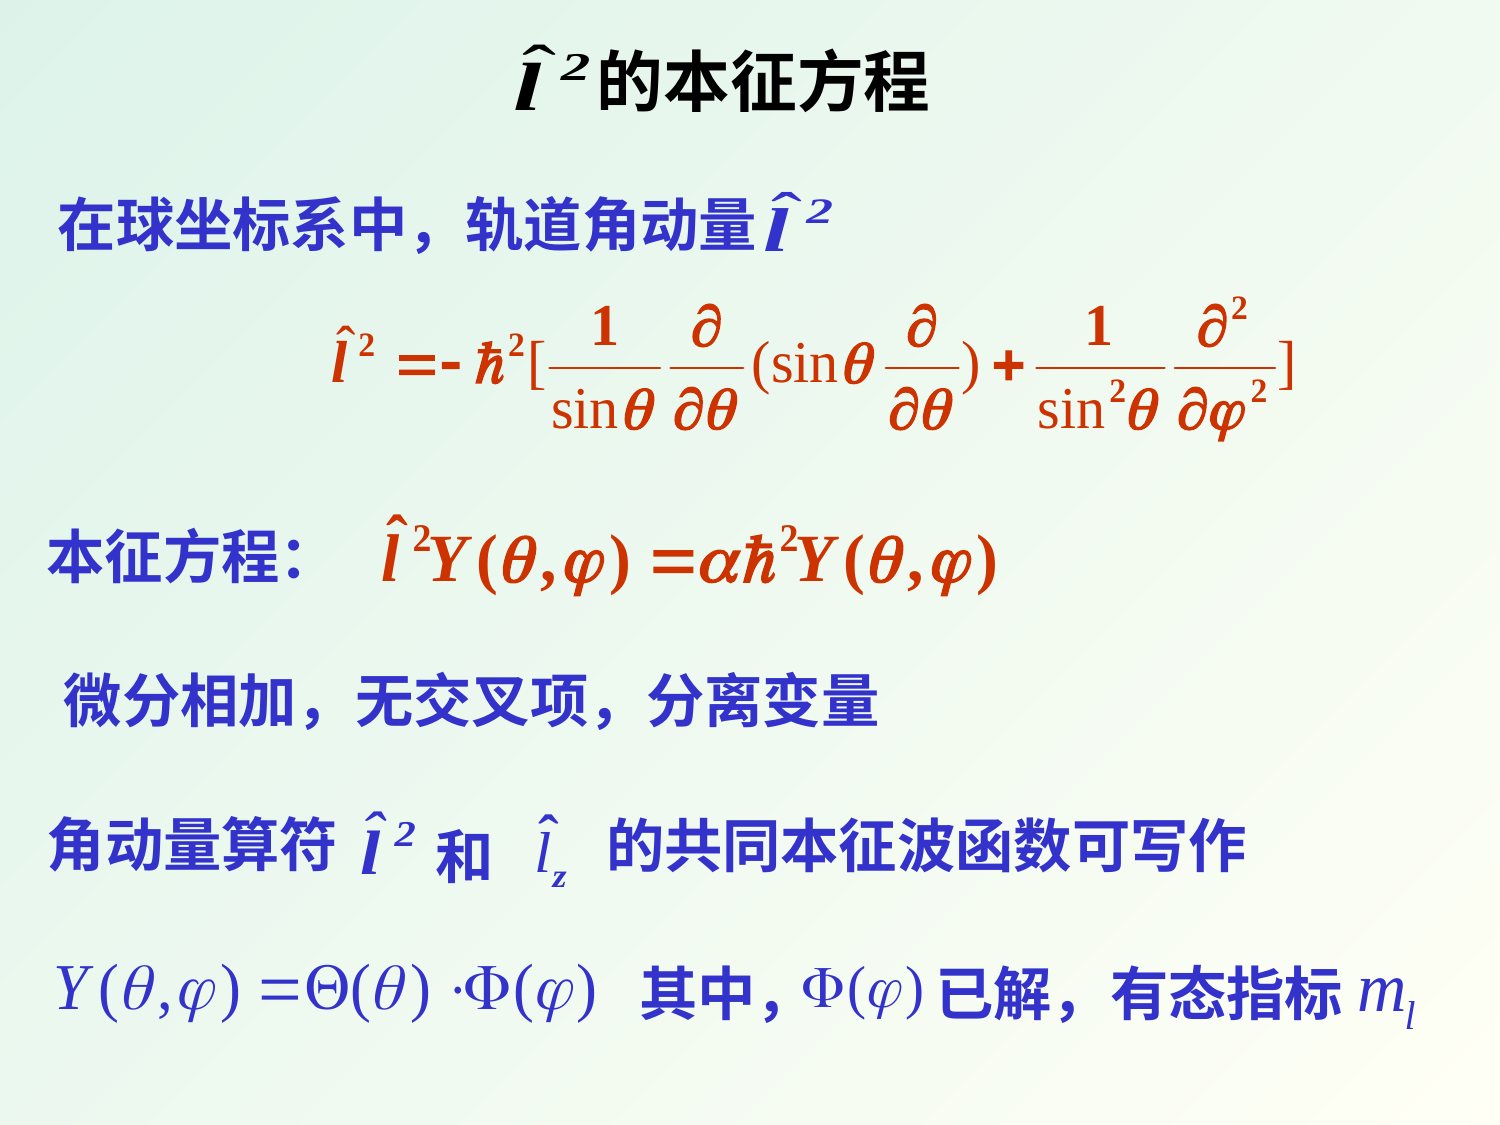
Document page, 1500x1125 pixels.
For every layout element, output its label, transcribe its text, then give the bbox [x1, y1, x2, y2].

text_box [322, 278, 1303, 453]
text_box 微分相加，无交叉项，分离变量 [49, 656, 895, 742]
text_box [48, 949, 609, 1037]
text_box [371, 502, 1011, 610]
text_box 本征方程： [31, 512, 353, 598]
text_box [622, 941, 1430, 1044]
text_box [497, 30, 1046, 128]
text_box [5, 179, 850, 268]
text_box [30, 800, 1268, 899]
